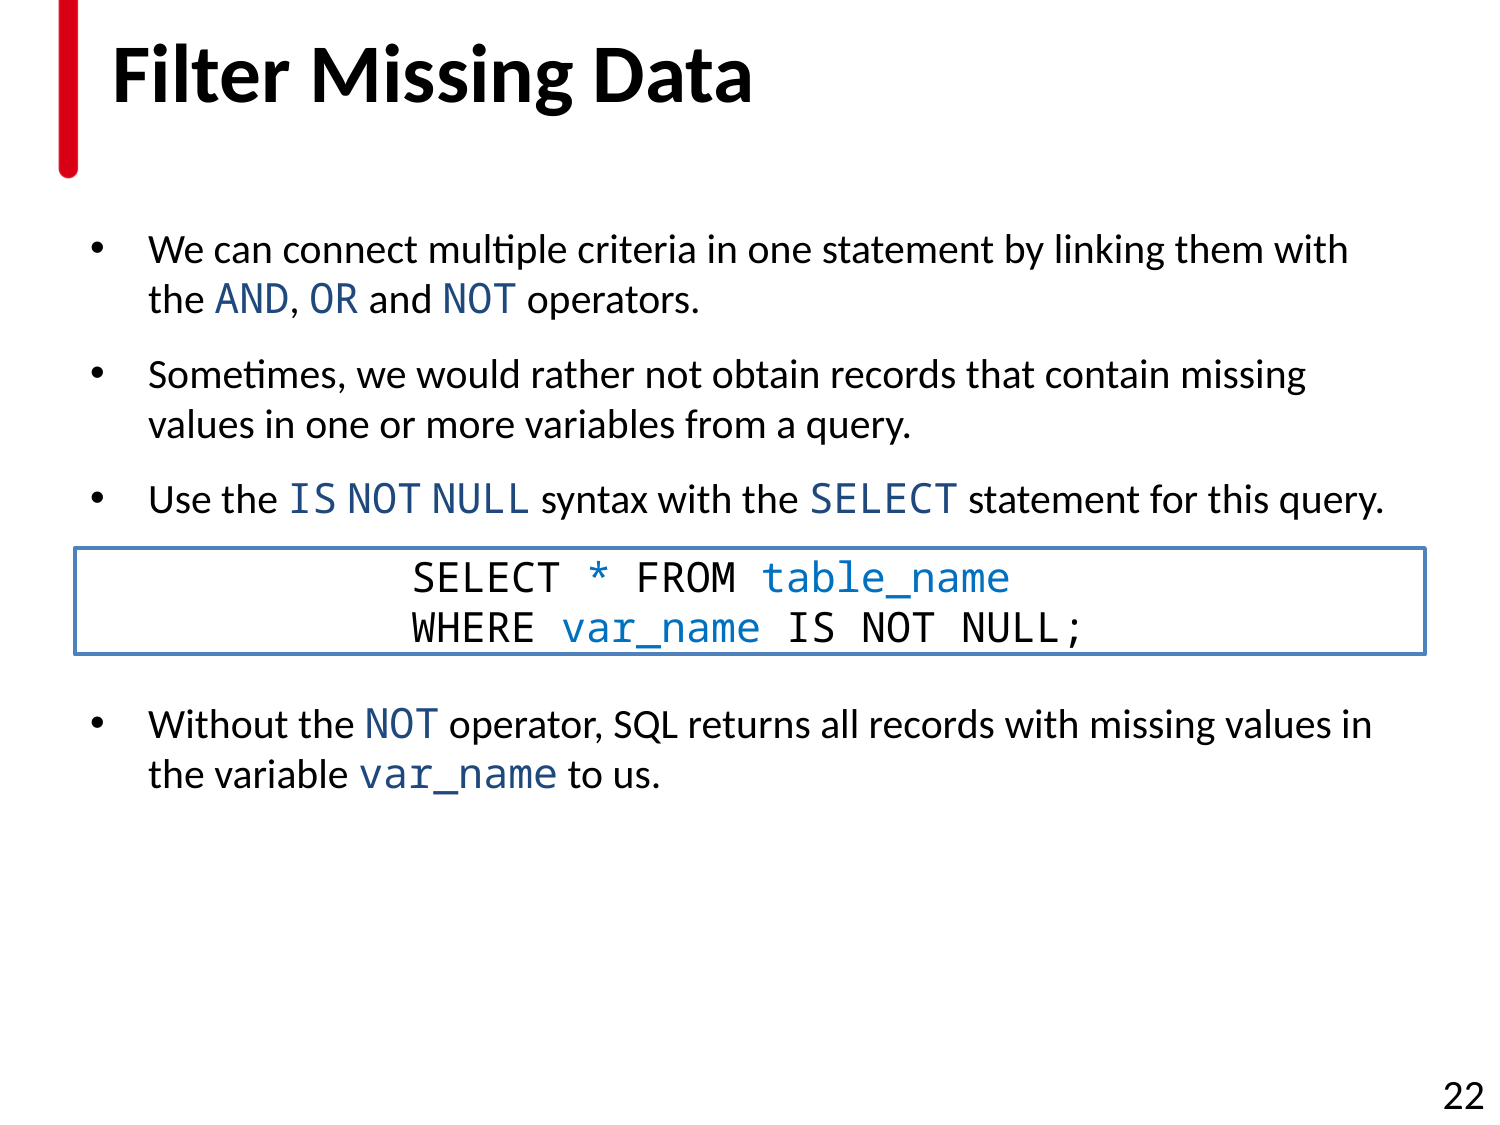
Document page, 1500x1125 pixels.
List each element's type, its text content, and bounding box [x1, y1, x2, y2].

list We can connect multiple criteria in one statement by linking them with the AND, OR and NOT operators. Sometimes, we would rather not obtain records that contain missing values in one or more variables from a query. Use the IS NOT NULL syntax with the SELECT statement for this query. Without the NOT operator, SQL returns all records with missing values in the variable var_name to us. [75, 214, 1425, 546]
title Filter Missing Data [97, 0, 1425, 138]
picture [57, 0, 81, 200]
list We can connect multiple criteria in one statement by linking them with the AND, OR and NOT operators. Sometimes, we would rather not obtain records that contain missing values in one or more variables from a query. Use the IS NOT NULL syntax with the SELECT statement for this query. Without the NOT operator, SQL returns all records with missing values in the variable var_name to us. [75, 656, 1425, 957]
text_box SELECT * FROM table_name WHERE var_name IS NOT NULL; [73, 546, 1427, 656]
